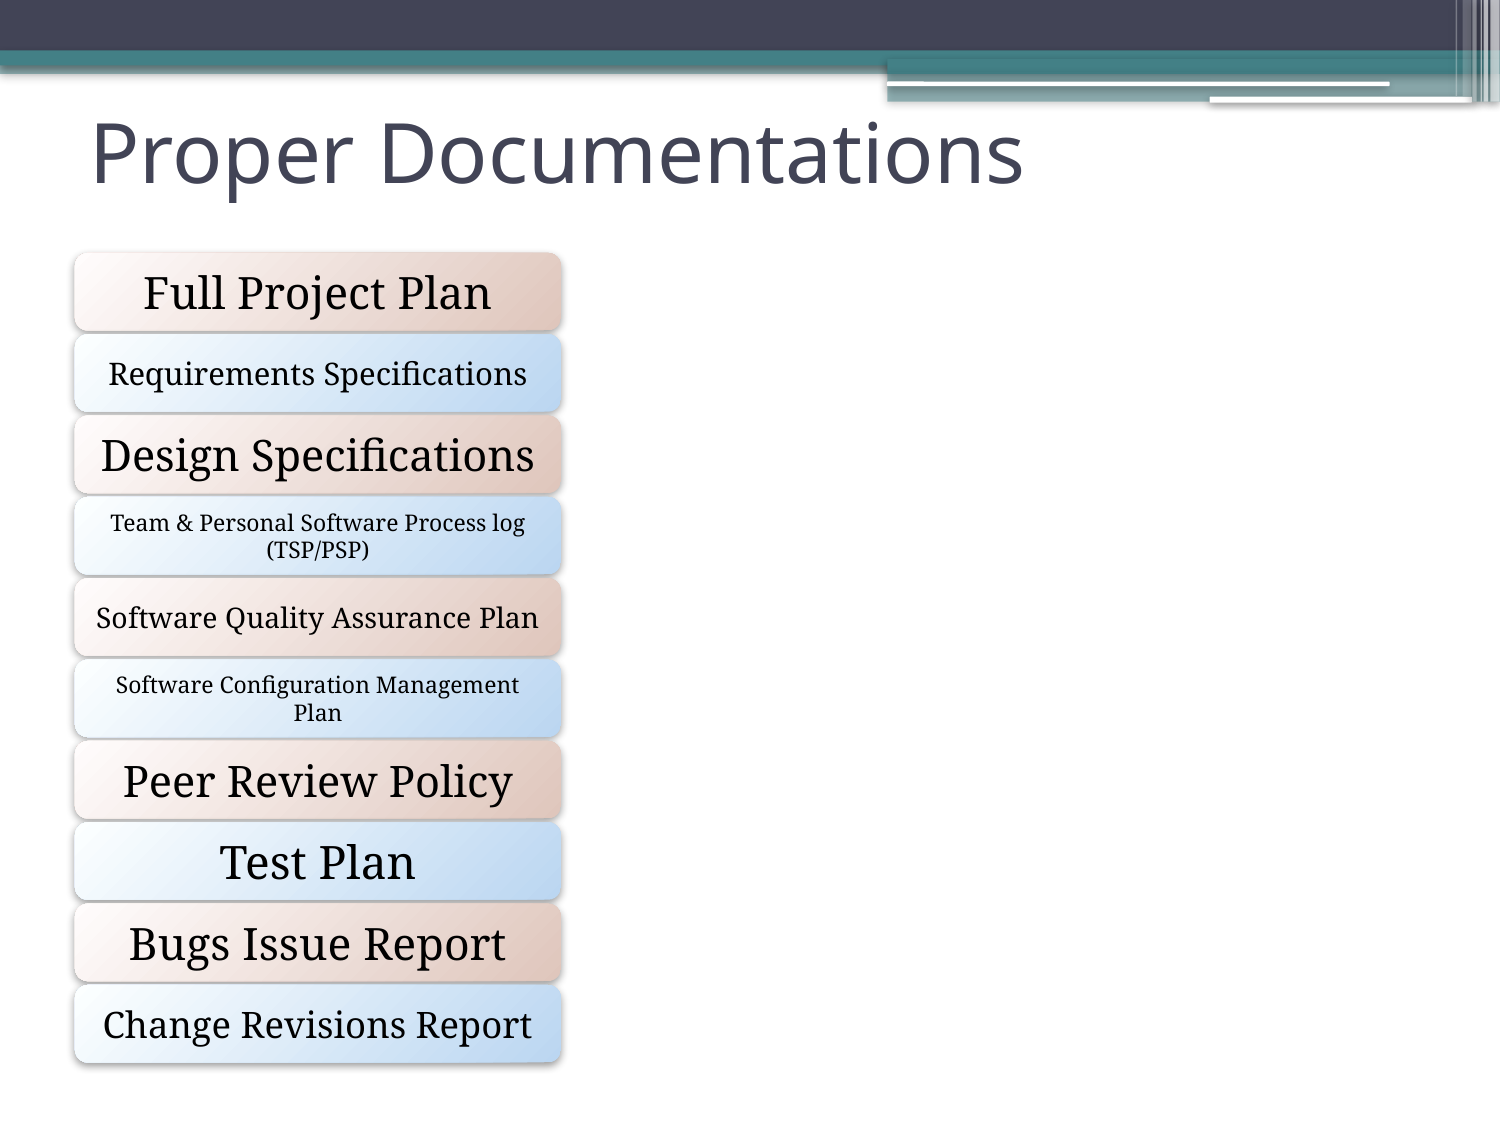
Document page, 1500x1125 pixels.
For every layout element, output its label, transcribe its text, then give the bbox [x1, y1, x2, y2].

title Proper Documentations [75, 62, 1425, 238]
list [74, 252, 1426, 1063]
